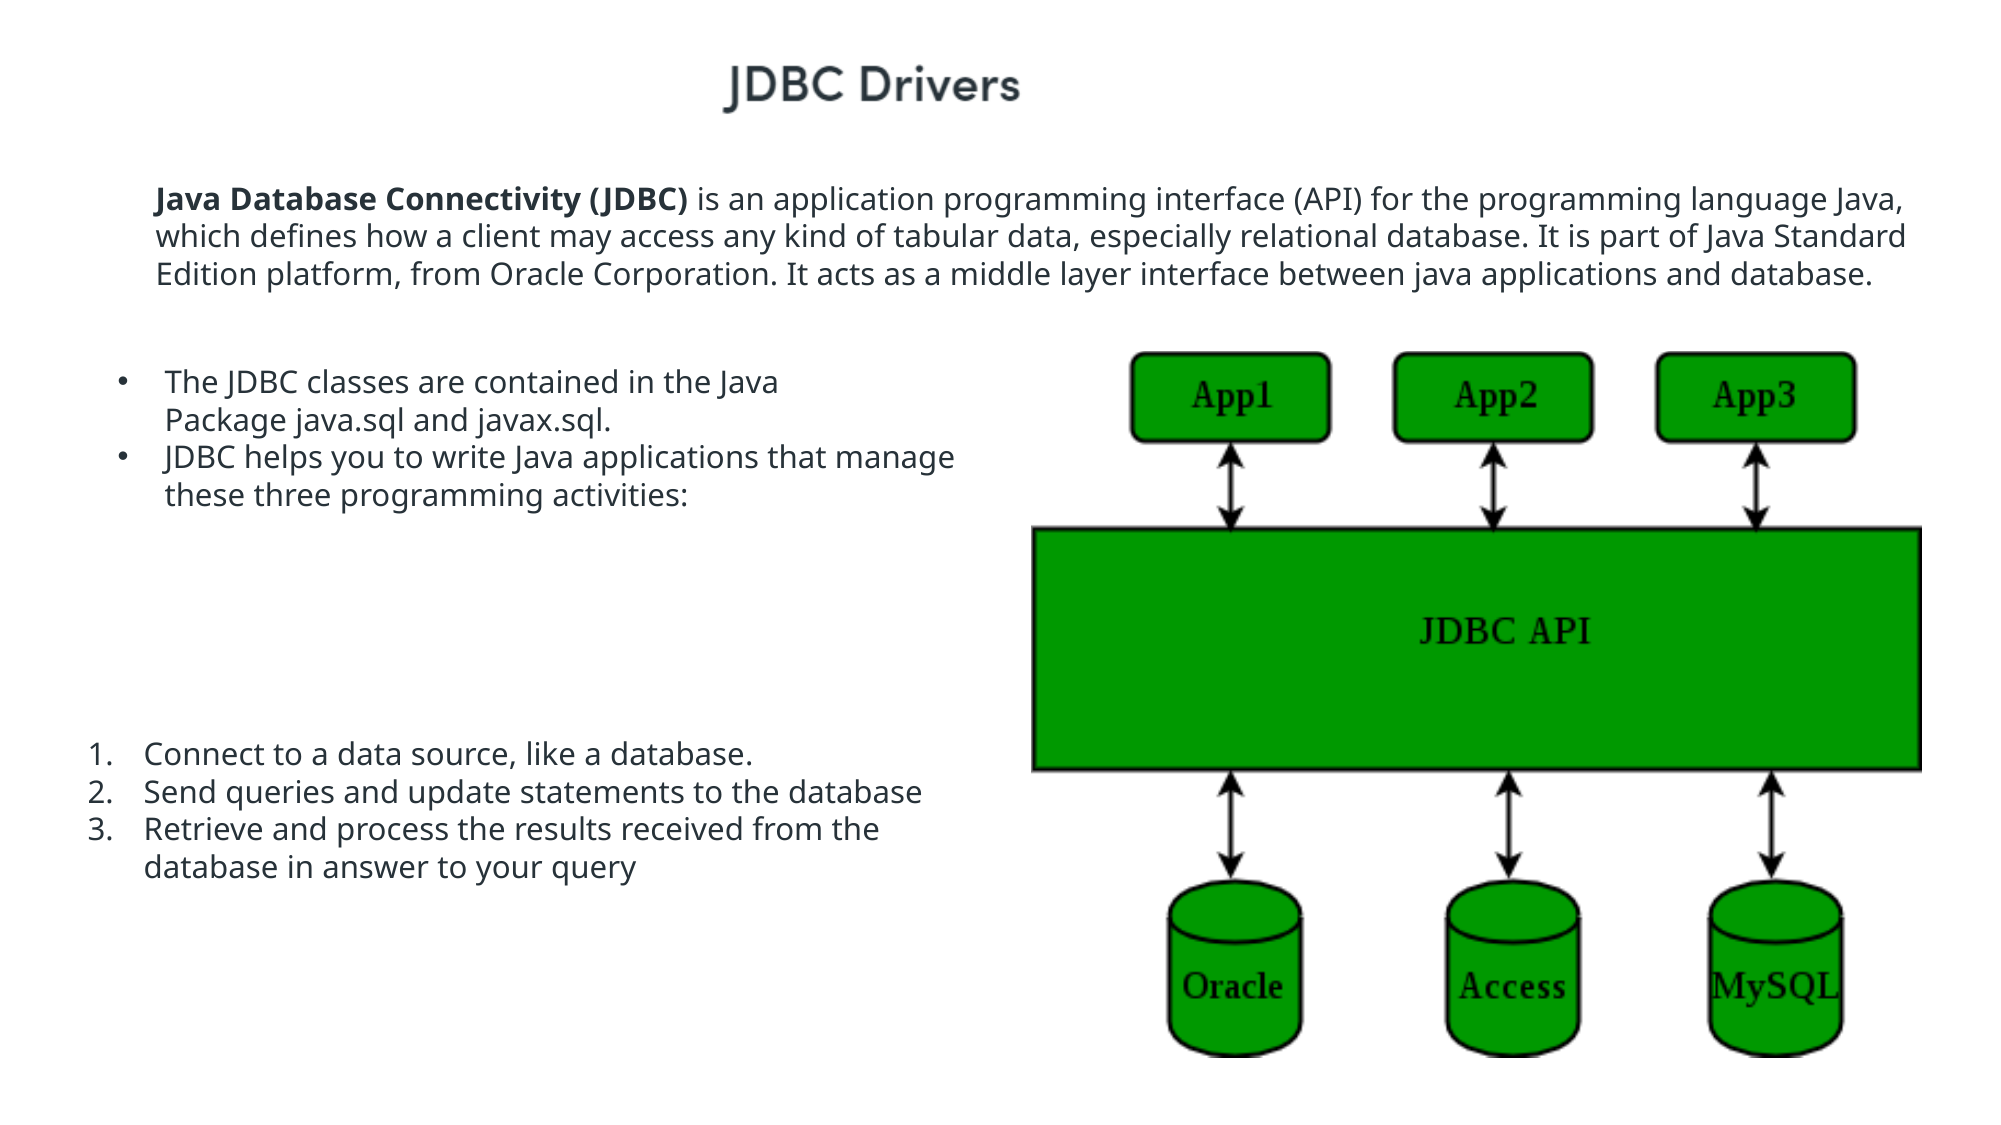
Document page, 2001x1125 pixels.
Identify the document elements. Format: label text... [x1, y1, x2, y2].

text_box Java Database Connectivity (JDBC) is an application programming interface (API) for the programming language Java, which defines how a client may access any kind of tabular data, especially relational database. It is part of Java Standard Edition platform, from Oracle Corporation. It acts as a middle layer interface between java applications and database. [140, 171, 1948, 299]
text_box The JDBC classes are contained in the Java Package java.sql and javax.sql. JDBC helps you to write Java applications that manage these three programming activities: [102, 355, 972, 520]
picture [693, 36, 1092, 122]
text_box Connect to a data source, like a database. Send queries and update statements to the database Retrieve and process the results received from the database in answer to your query [72, 727, 1002, 892]
picture [1031, 350, 1922, 1058]
